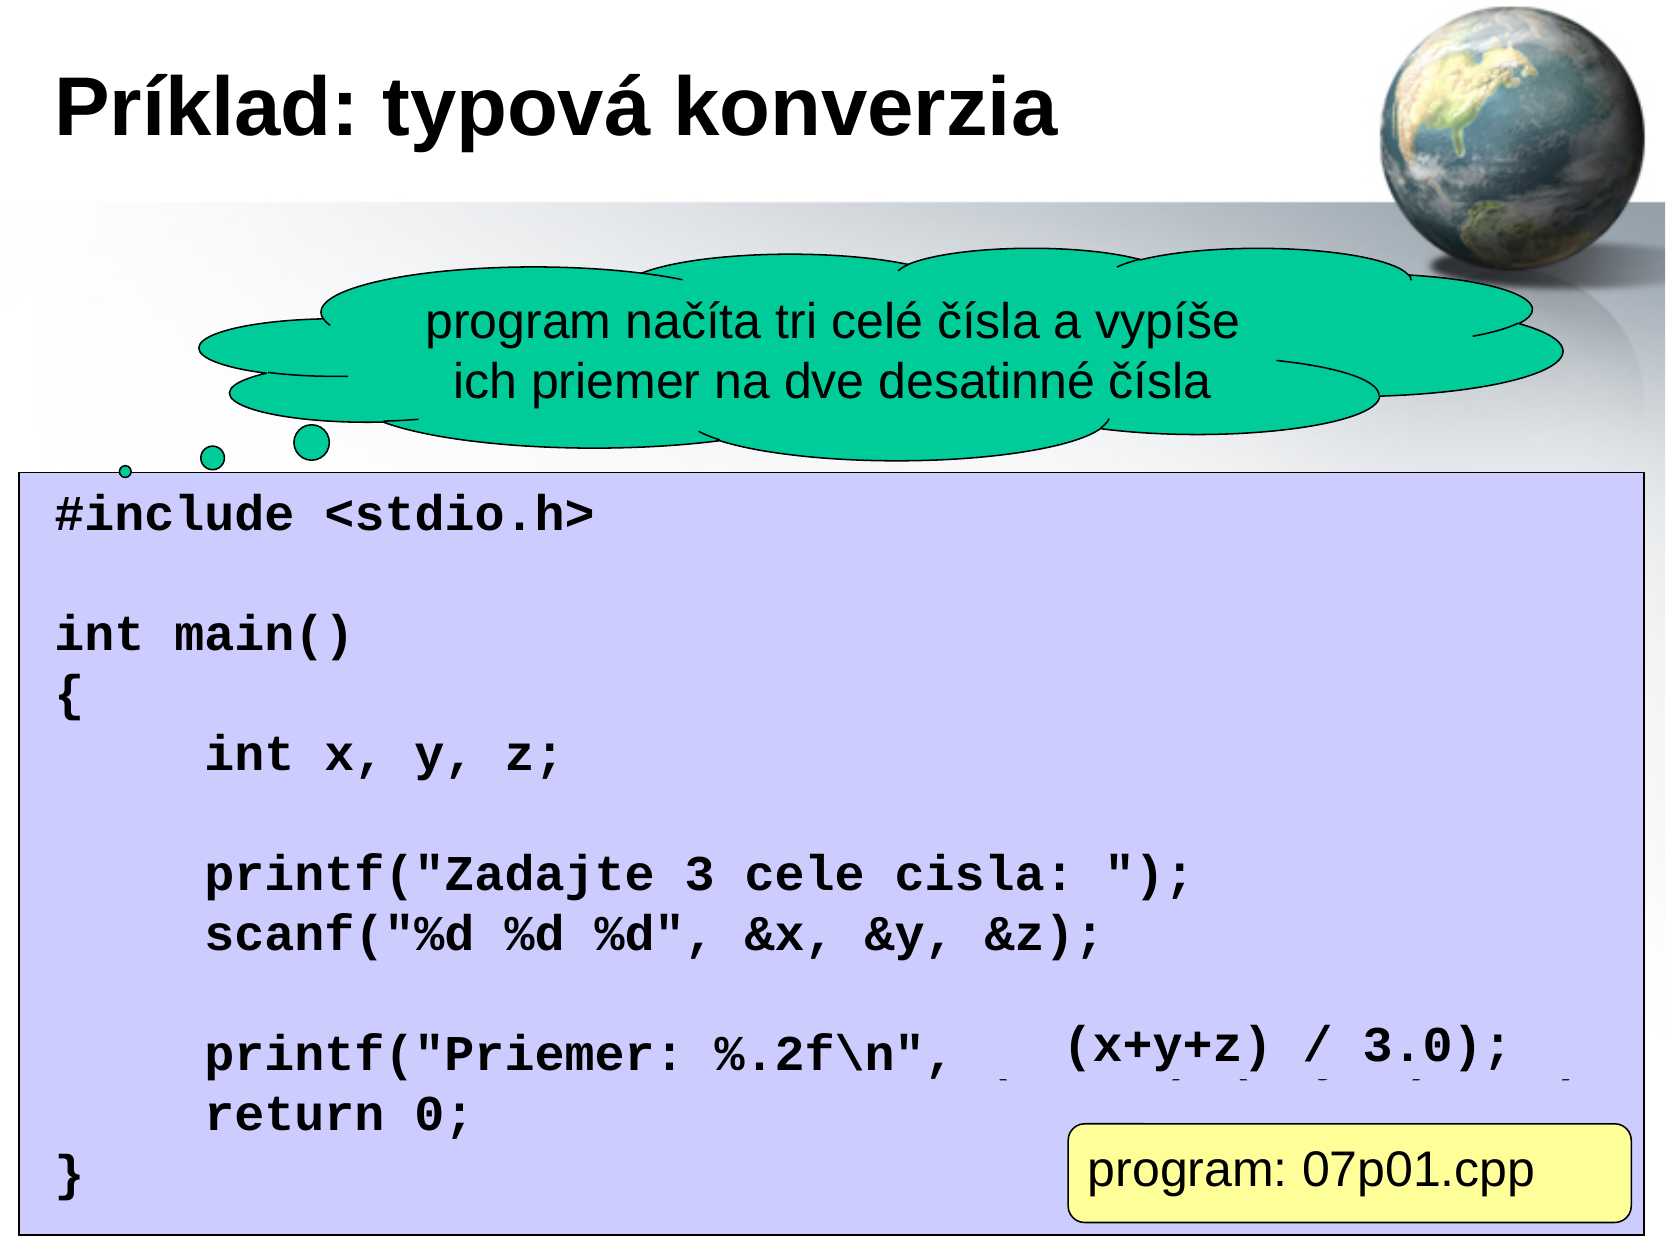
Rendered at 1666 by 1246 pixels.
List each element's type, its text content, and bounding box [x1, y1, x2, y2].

text_box program načíta tri celé čísla a vypíše ich priemer na dve desatinné čísla [198, 248, 1564, 461]
picture [0, 0, 1666, 1246]
text_box #include <stdio.h> int main() { int x, y, z; printf("Zadajte 3 cele cisla: "); scanf("%d %d %d", &x, &y, &z); printf("Priemer: %.2f\n", (float) (x+y+z) / 3); return 0; } [39, 472, 1630, 1208]
text_box [18, 472, 1644, 1235]
text_box (x+y+z) / 3.0); [962, 1004, 1613, 1080]
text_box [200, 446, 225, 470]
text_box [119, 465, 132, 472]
text_box program: 07p01.cpp [1068, 1123, 1632, 1223]
title Príklad: typová konverzia [37, 24, 1375, 179]
